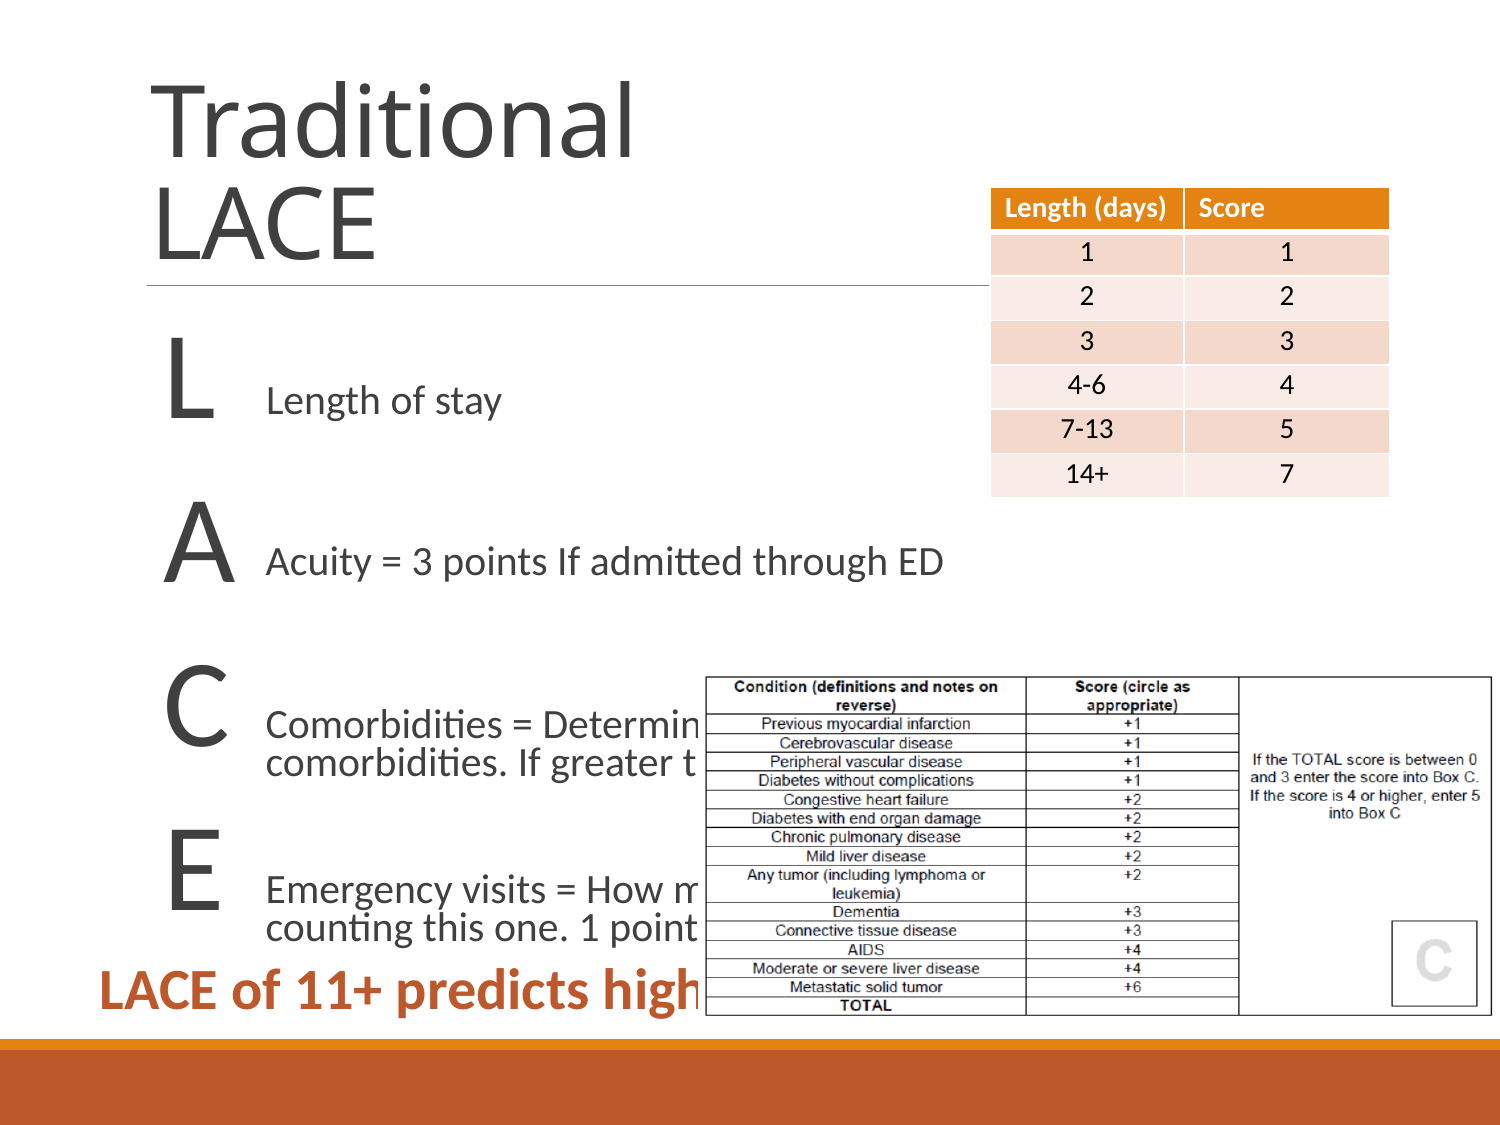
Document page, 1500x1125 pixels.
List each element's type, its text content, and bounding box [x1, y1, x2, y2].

table_cell 3 [991, 321, 1183, 364]
table_header Score [1185, 188, 1389, 229]
picture [697, 665, 1499, 1024]
title Traditional LACE [135, 47, 850, 288]
table_cell 5 [1185, 410, 1389, 453]
table_header Length (days) [991, 188, 1183, 229]
table_cell 4 [1185, 366, 1389, 408]
table_cell 4-6 [991, 366, 1183, 408]
text_box Length of stay [266, 371, 1367, 509]
text_box Emergency visits = How many ED visits in past six months, not counting this one. 1 point per visit (max 4) [265, 866, 694, 960]
table_cell 14+ [991, 454, 1183, 497]
text_box Comorbidities = Determine history and weight for 14 different comorbidities. If greater than 4, round to 5. [265, 726, 694, 820]
table_cell 2 [991, 277, 1183, 320]
table_cell 7 [1185, 454, 1389, 497]
table_cell 2 [1185, 277, 1389, 320]
list L A C E [135, 302, 275, 960]
text_box Acuity = 3 points If admitted through ED [265, 537, 1366, 726]
table_cell 3 [1185, 321, 1389, 364]
table_cell 1 [1185, 235, 1389, 275]
table_cell 1 [991, 235, 1183, 275]
text_box LACE of 11+ predicts high risk patients [99, 960, 1438, 1072]
table_cell 7-13 [991, 410, 1183, 453]
